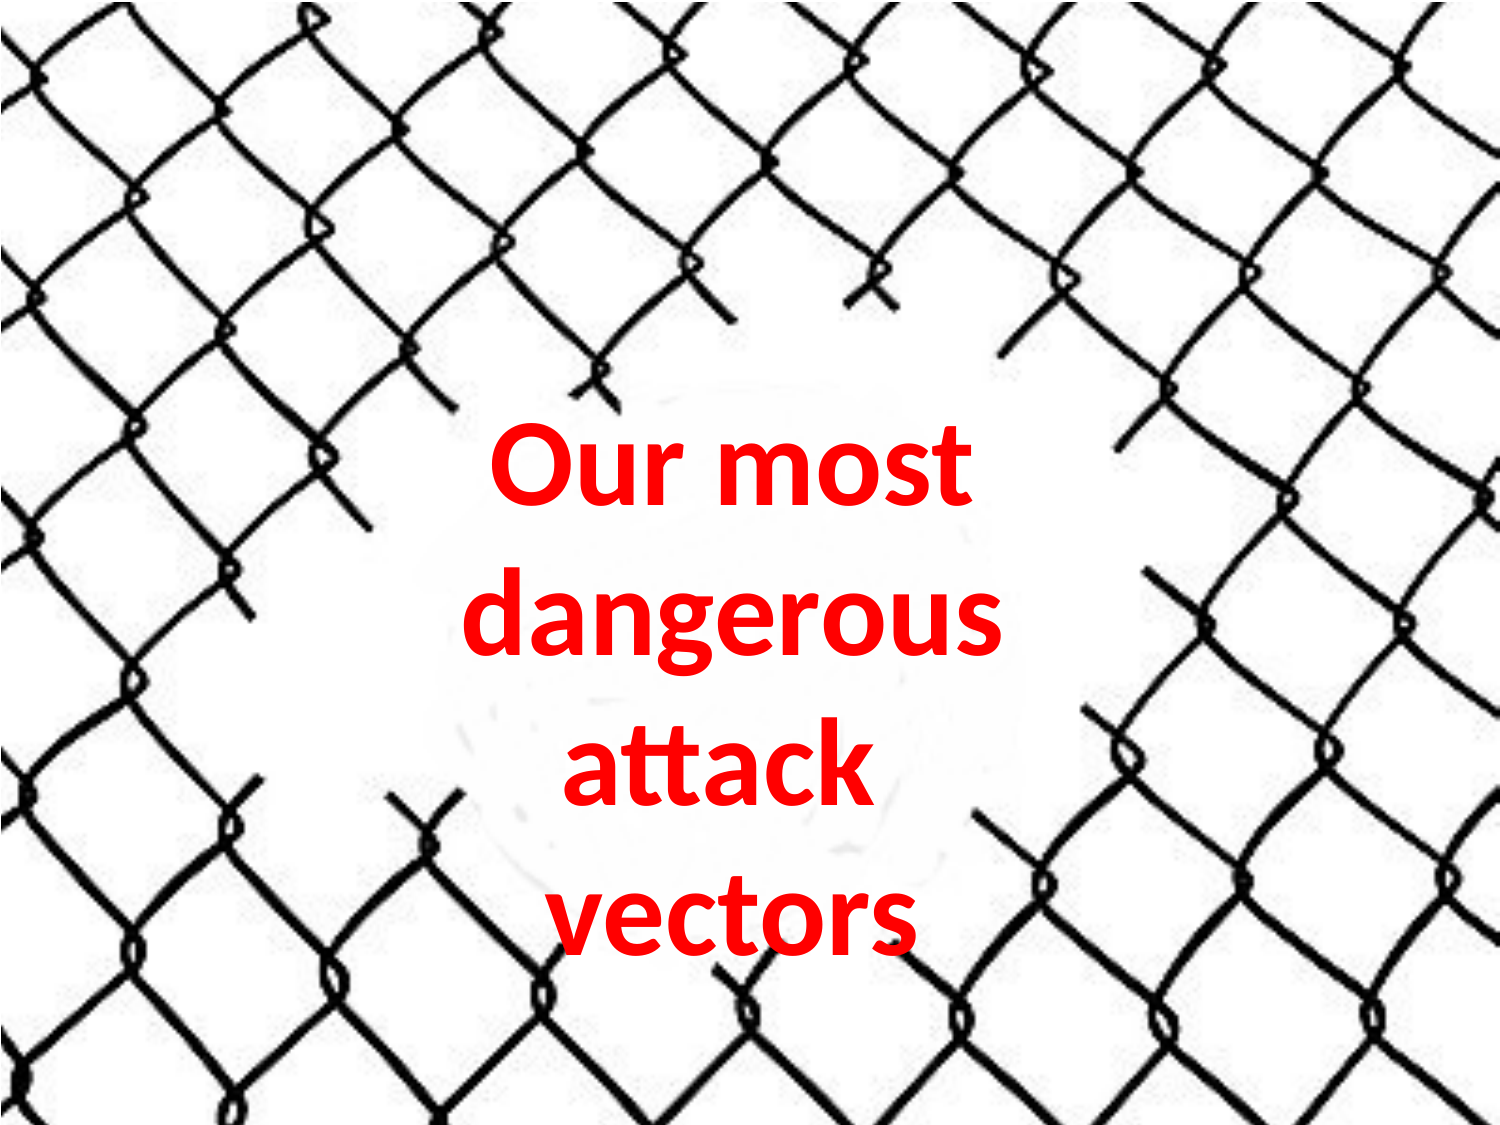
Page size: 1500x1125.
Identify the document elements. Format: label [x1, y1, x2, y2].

list [0, 2, 1500, 1125]
